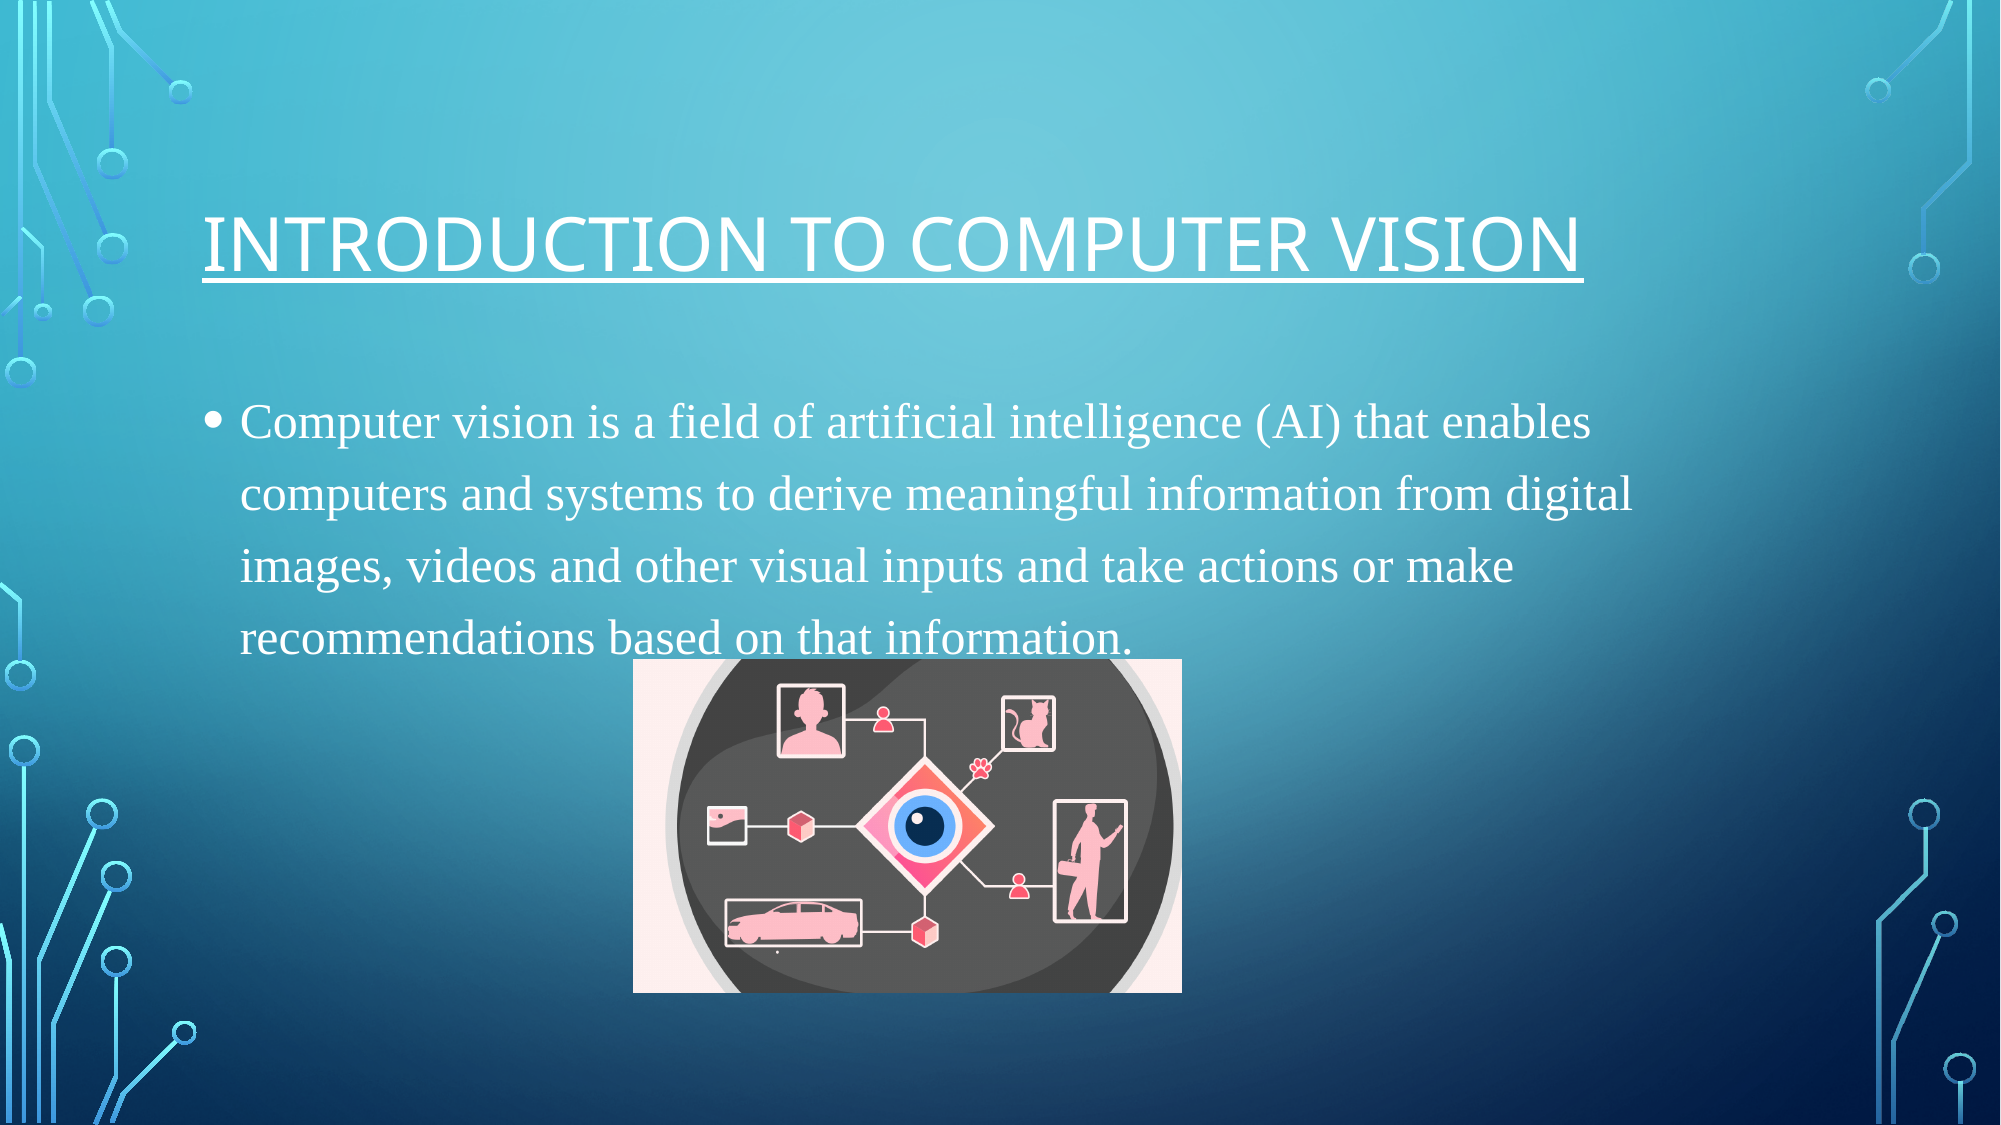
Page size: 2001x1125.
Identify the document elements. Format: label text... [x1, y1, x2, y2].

title INTRODUCTION TO COMPUTER VISION [187, 126, 1813, 369]
picture [633, 659, 1182, 993]
list Computer vision is a field of artificial intelligence (AI) that enables computers and systems to derive meaningful information from digital images, videos and other visual inputs and take actions or make recommendations based on that information. [187, 369, 1813, 950]
